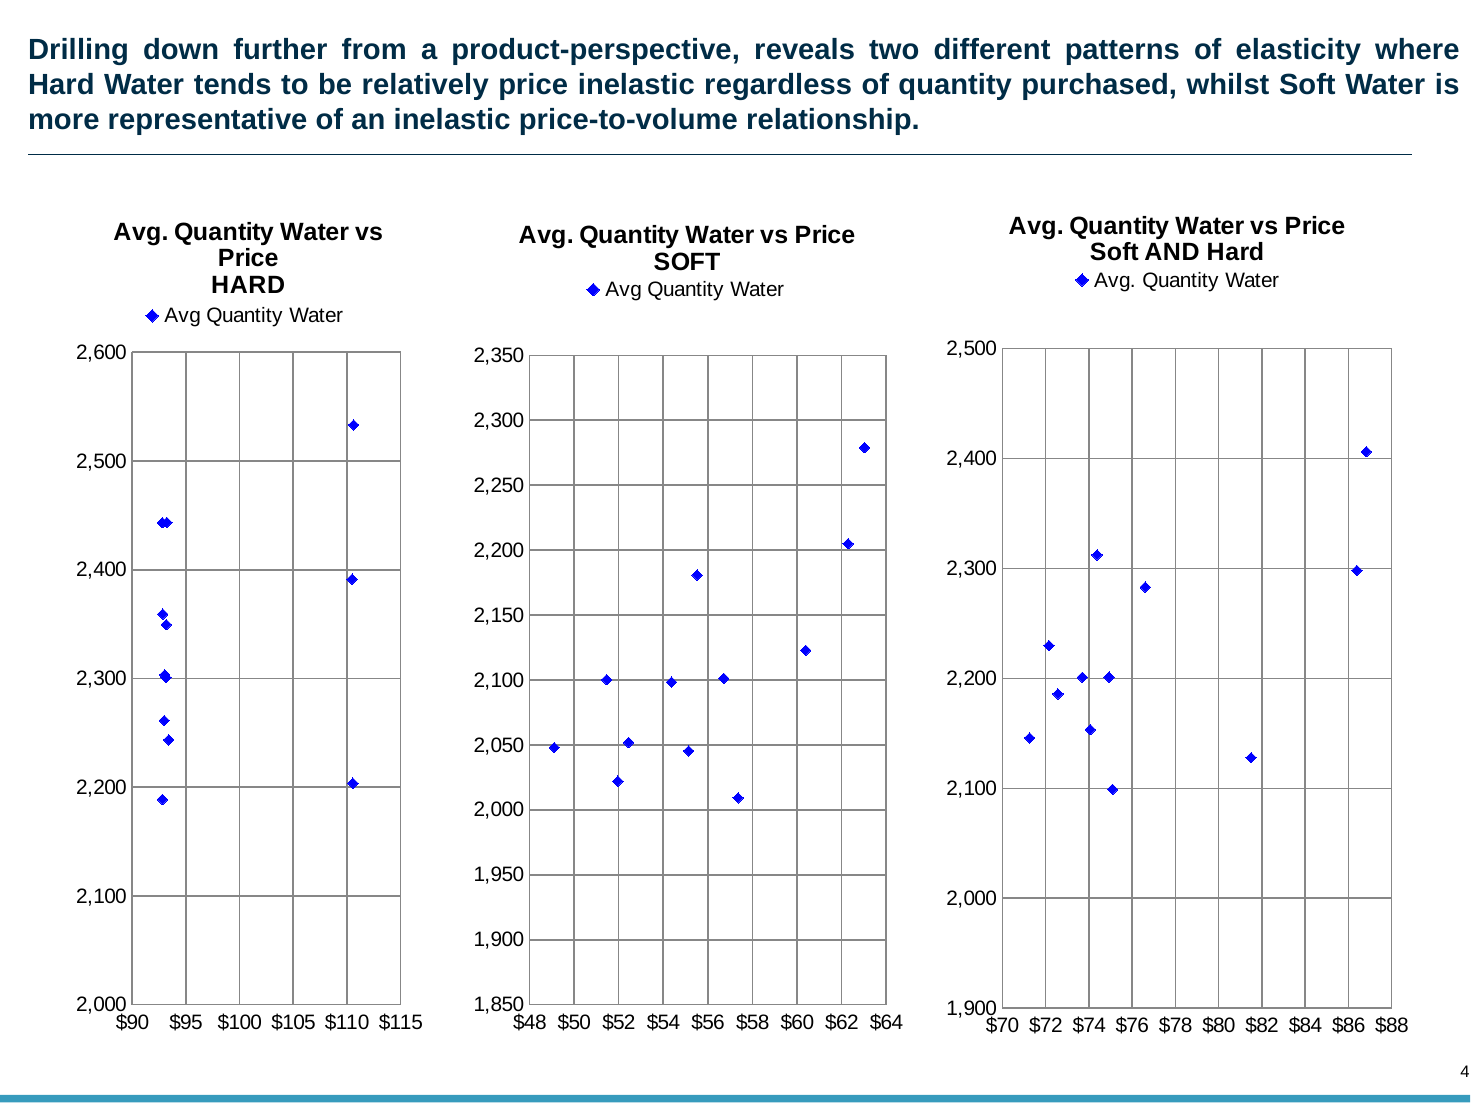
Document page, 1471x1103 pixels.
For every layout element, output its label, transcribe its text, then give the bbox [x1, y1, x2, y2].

title Drilling down further from a product-perspective, reveals two different patterns of elasticity where Hard Water tends to be relatively price inelastic regardless of quantity purchased, whilst Soft Water is more representative of an inelastic price-to-volume relationship. [28, 30, 1462, 137]
chart [47, 184, 930, 1058]
chart [936, 179, 1418, 1056]
